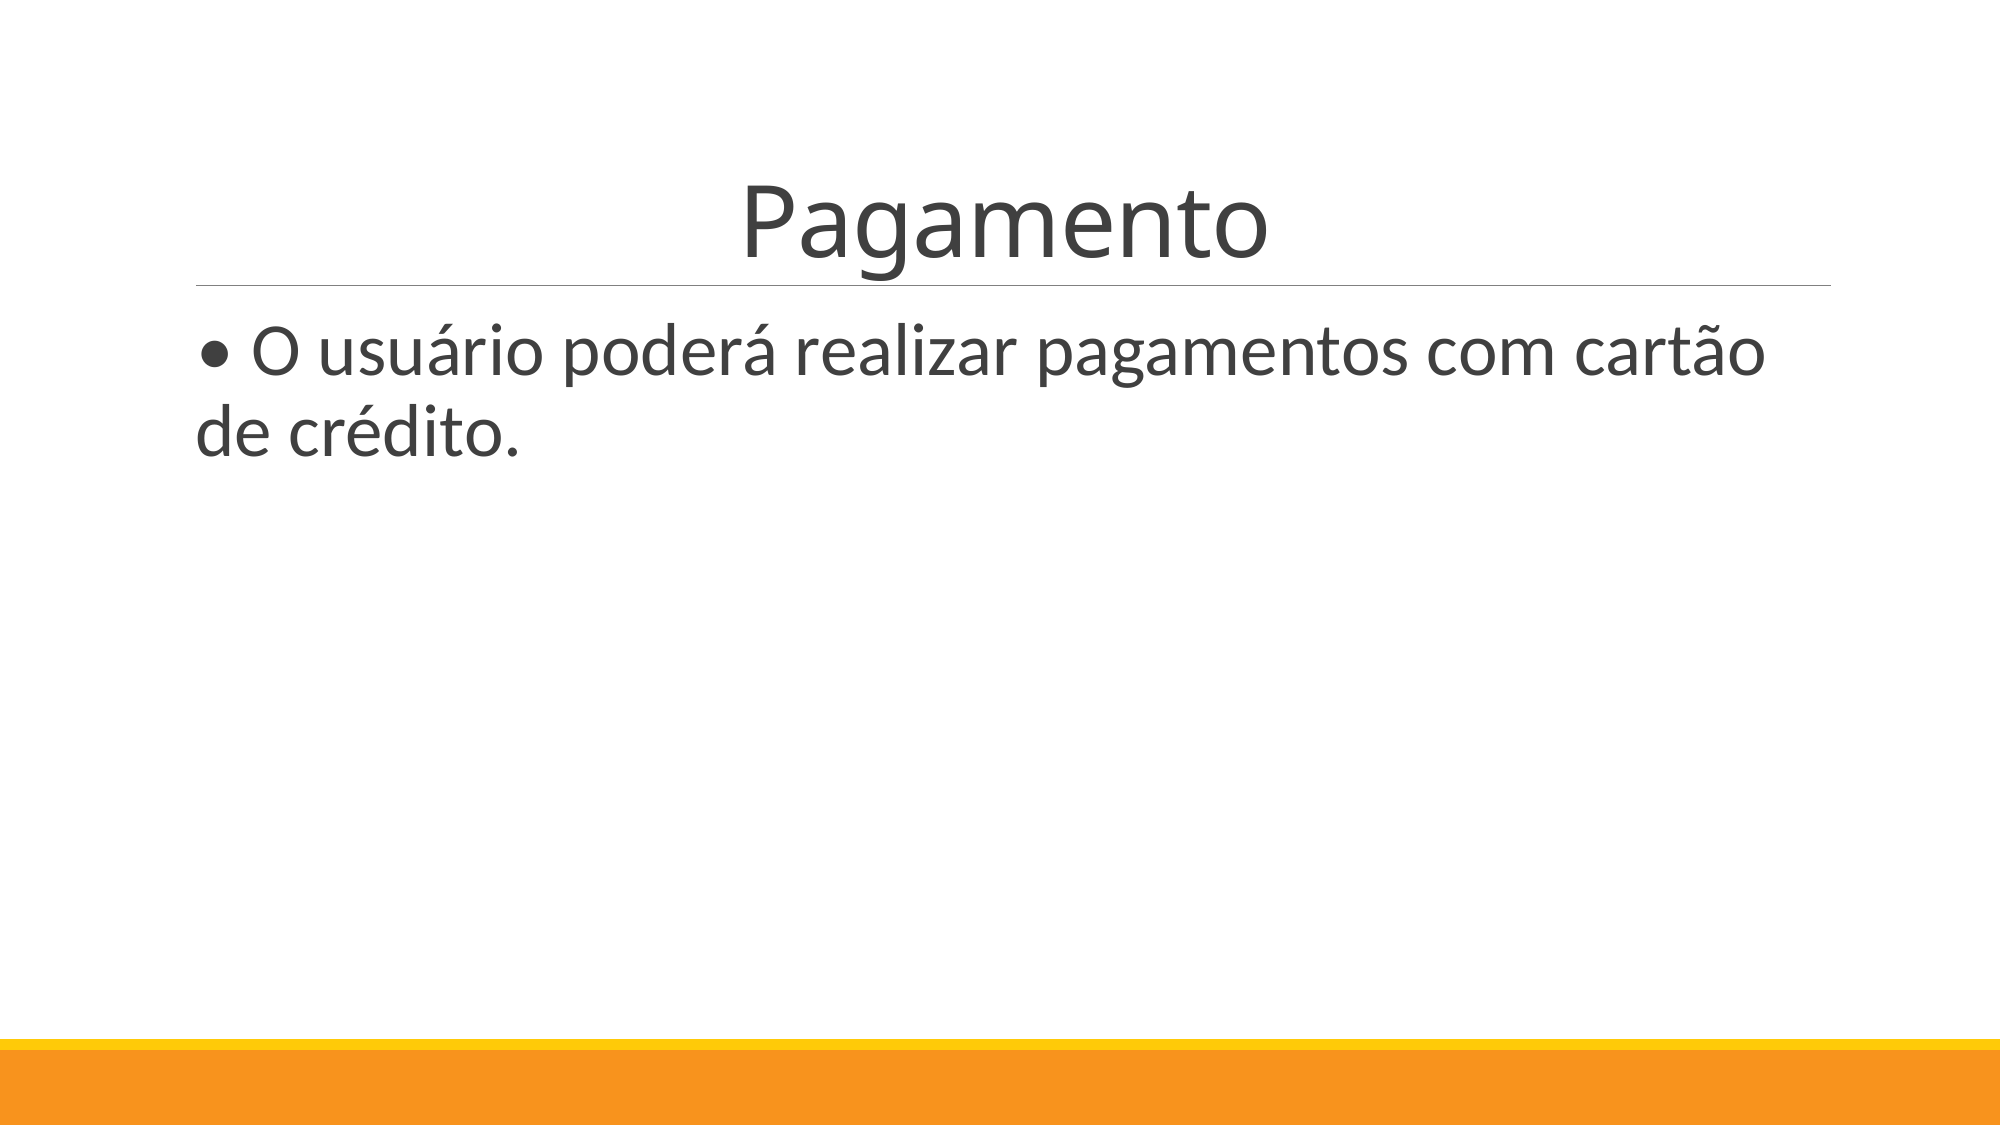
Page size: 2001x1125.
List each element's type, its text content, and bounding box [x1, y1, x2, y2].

title Pagamento [180, 47, 1830, 285]
list • O usuário poderá realizar pagamentos com cartão de crédito. [180, 302, 1830, 963]
